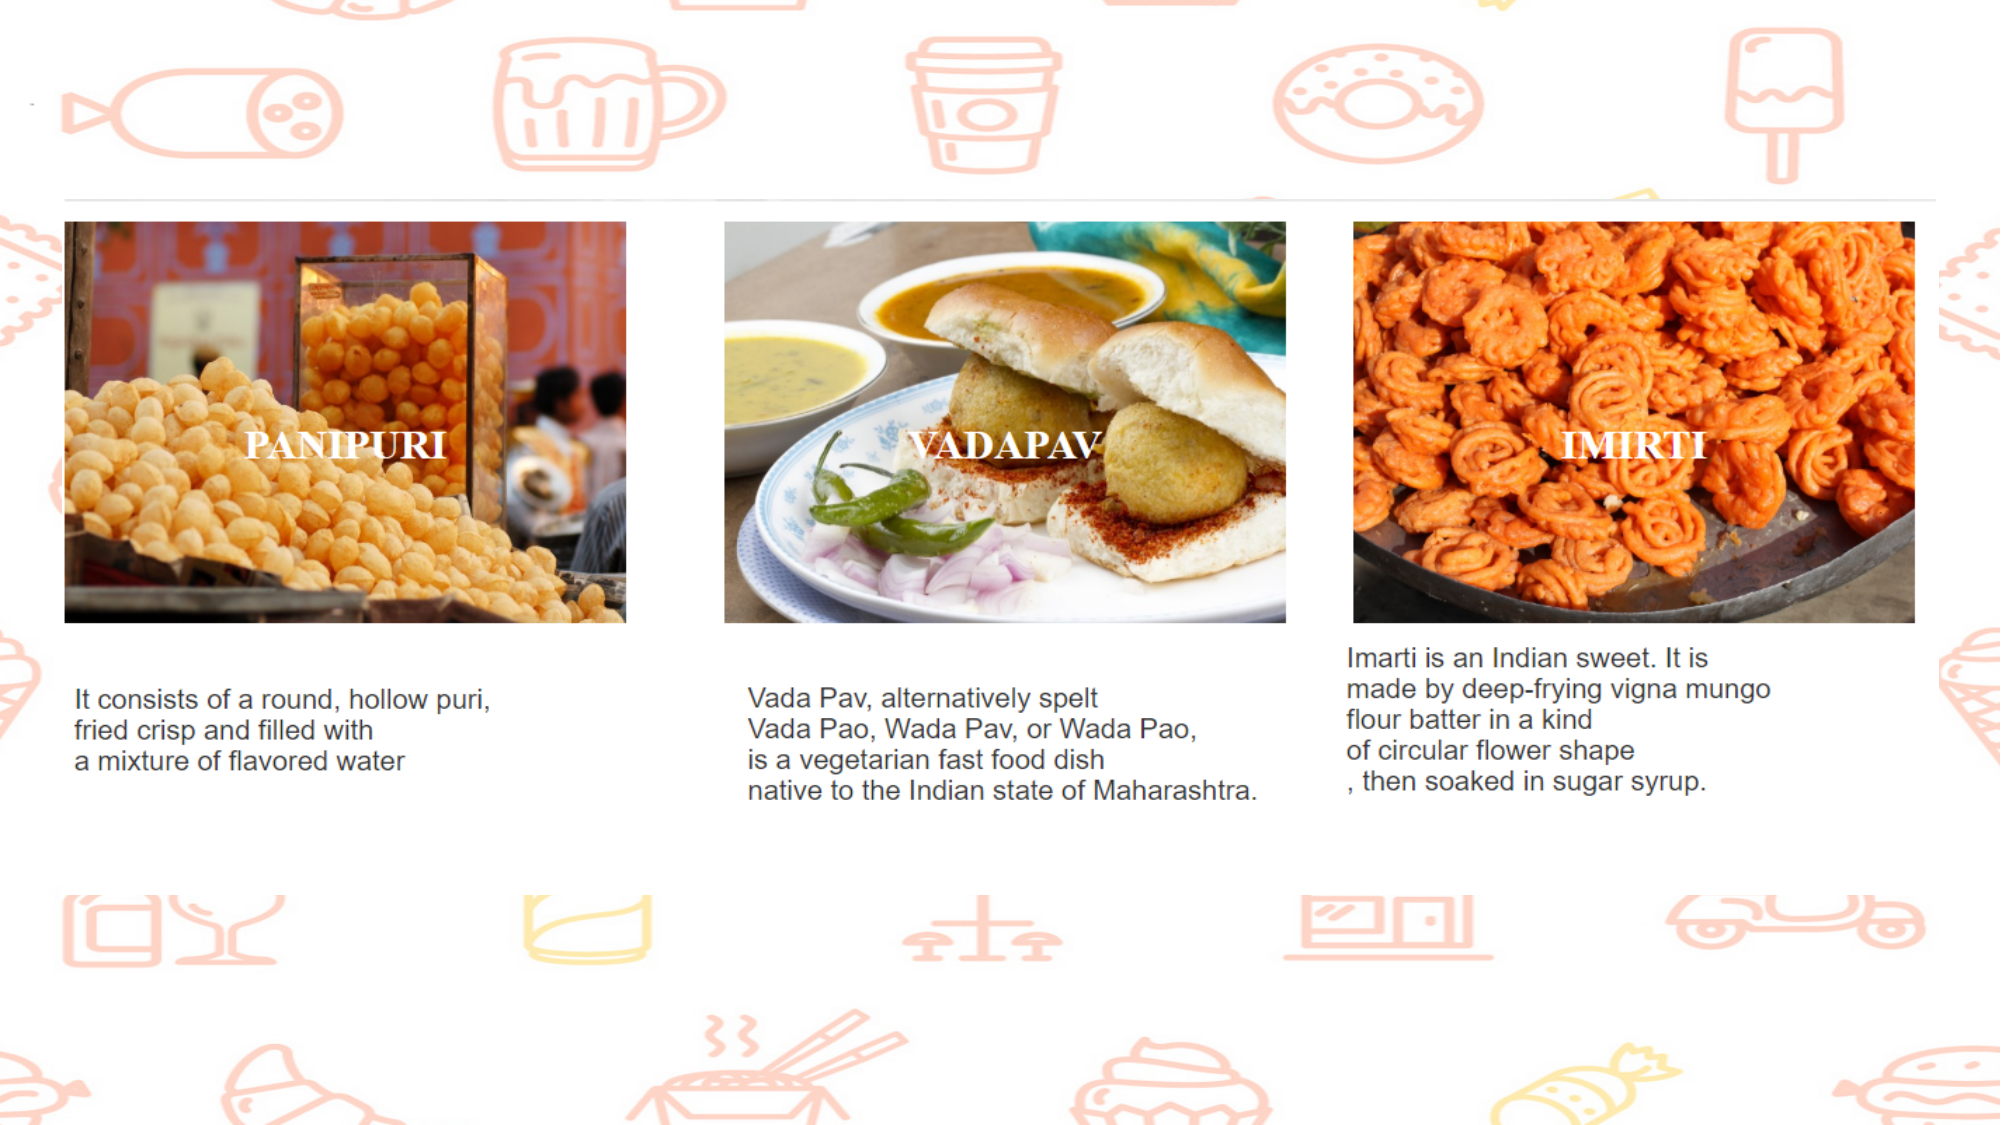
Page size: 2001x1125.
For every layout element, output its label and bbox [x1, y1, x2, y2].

picture [62, 199, 1939, 895]
